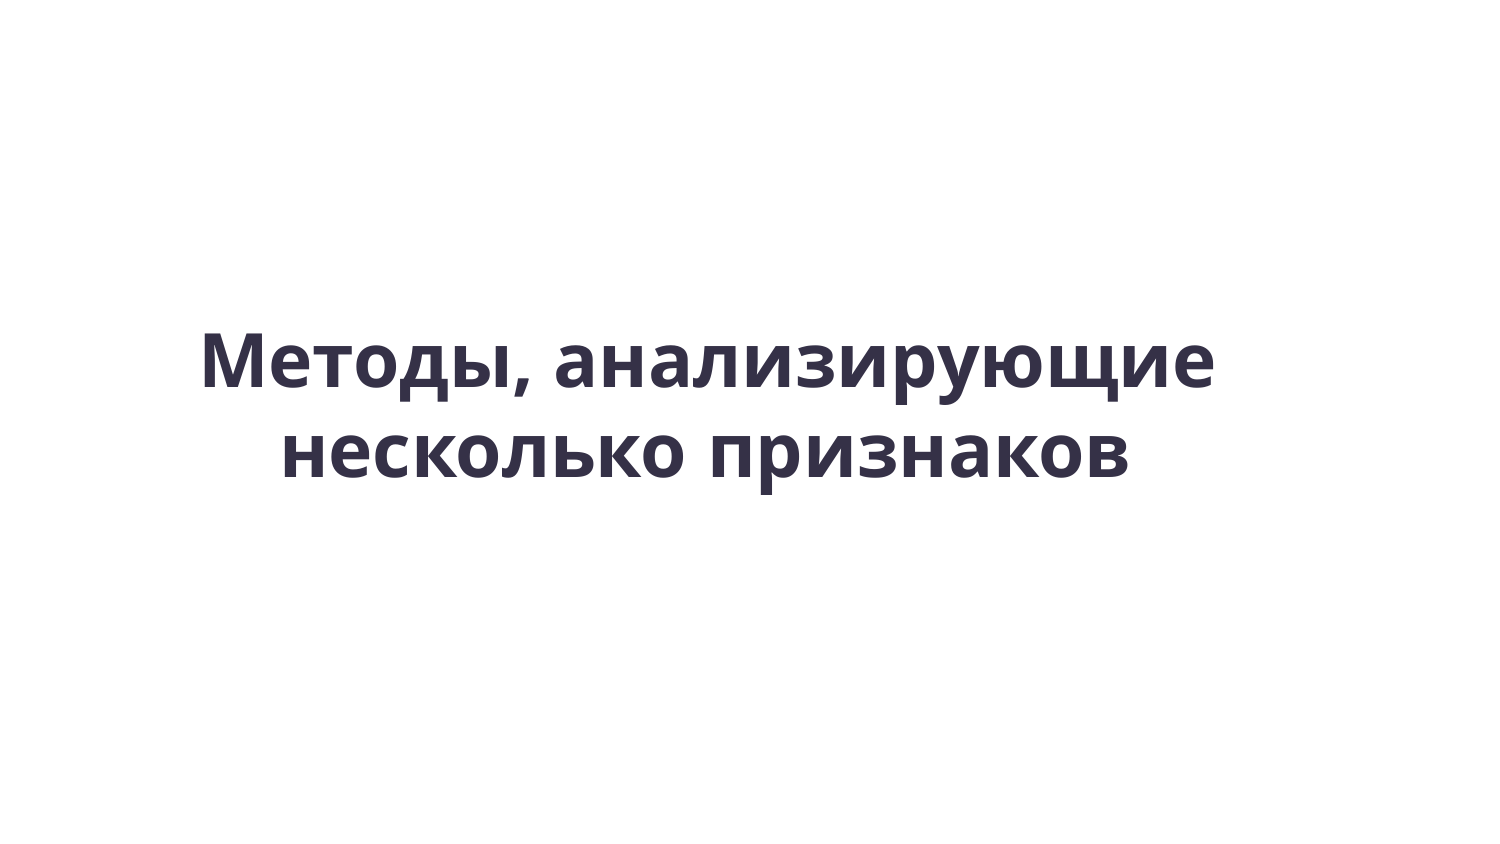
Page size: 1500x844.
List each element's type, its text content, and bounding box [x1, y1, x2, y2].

title Методы, анализирующие несколько признаков [196, 311, 1301, 493]
